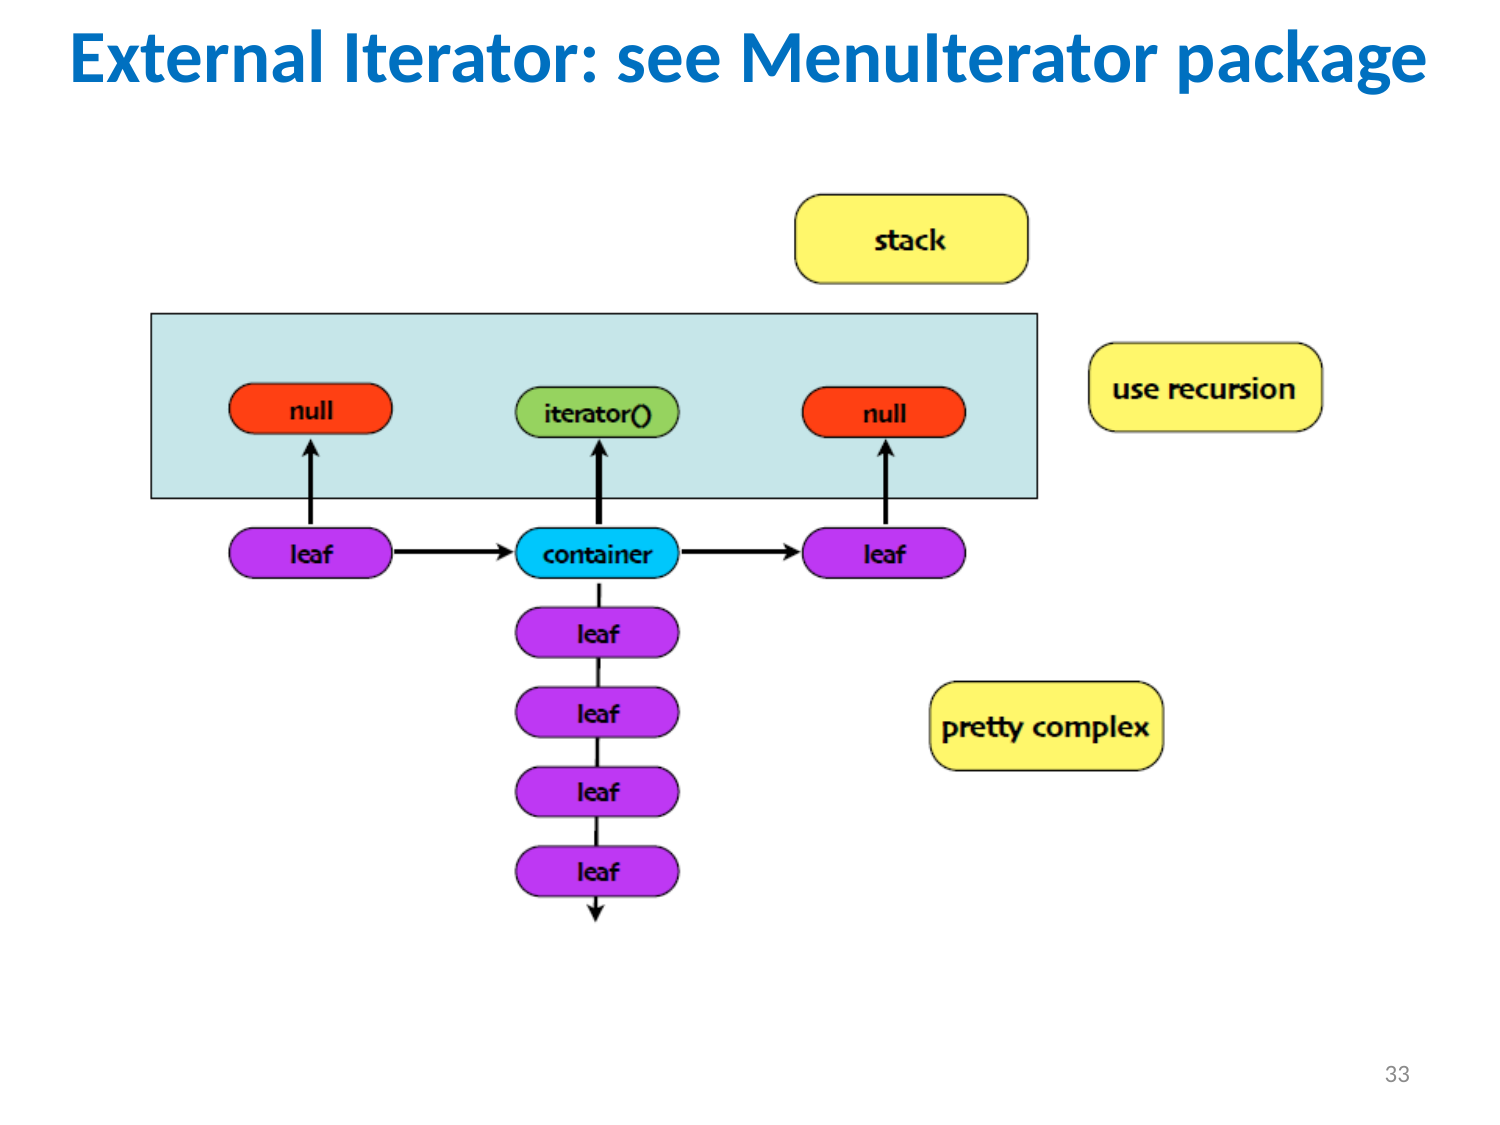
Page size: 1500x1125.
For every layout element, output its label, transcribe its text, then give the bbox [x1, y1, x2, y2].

picture [120, 188, 1380, 937]
slide_number 33 [1074, 1042, 1425, 1103]
text_box External Iterator: see MenuIterator package [0, 0, 1500, 105]
